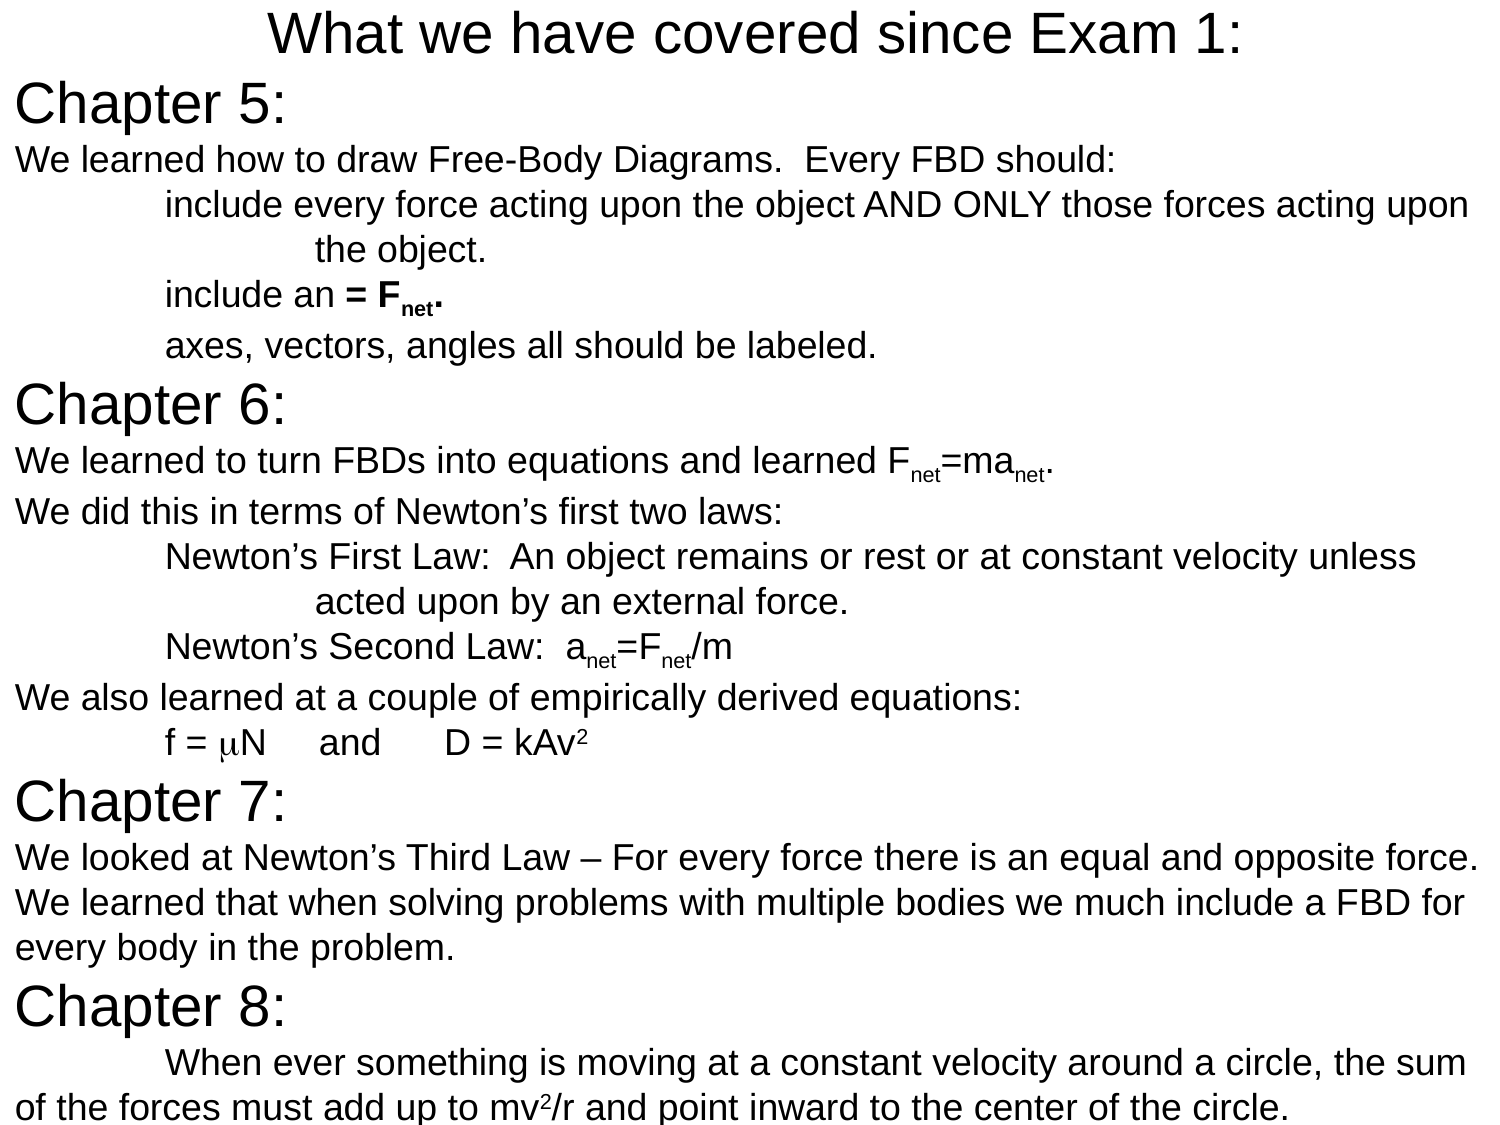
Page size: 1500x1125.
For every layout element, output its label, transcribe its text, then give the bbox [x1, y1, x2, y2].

text_box What we have covered since Exam 1: Chapter 5: We learned how to draw Free-Body Diagrams. Every FBD should: include every force acting upon the object AND ONLY those forces acting upon the object. include an = Fnet. axes, vectors, angles all should be labeled. Chapter 6: We learned to turn FBDs into equations and learned Fnet=manet. We did this in terms of Newton’s first two laws: Newton’s First Law: An object remains or rest or at constant velocity unless acted upon by an external force. Newton’s Second Law: anet=Fnet/m We also learned at a couple of empirically derived equations: f = N and D = kAv2 Chapter 7: We looked at Newton’s Third Law – For every force there is an equal and opposite force. We learned that when solving problems with multiple bodies we much include a FBD for every body in the problem. Chapter 8: When ever something is moving at a constant velocity around a circle, the sum of the forces must add up to mv2/r and point inward to the center of the circle. [0, 0, 1500, 1125]
